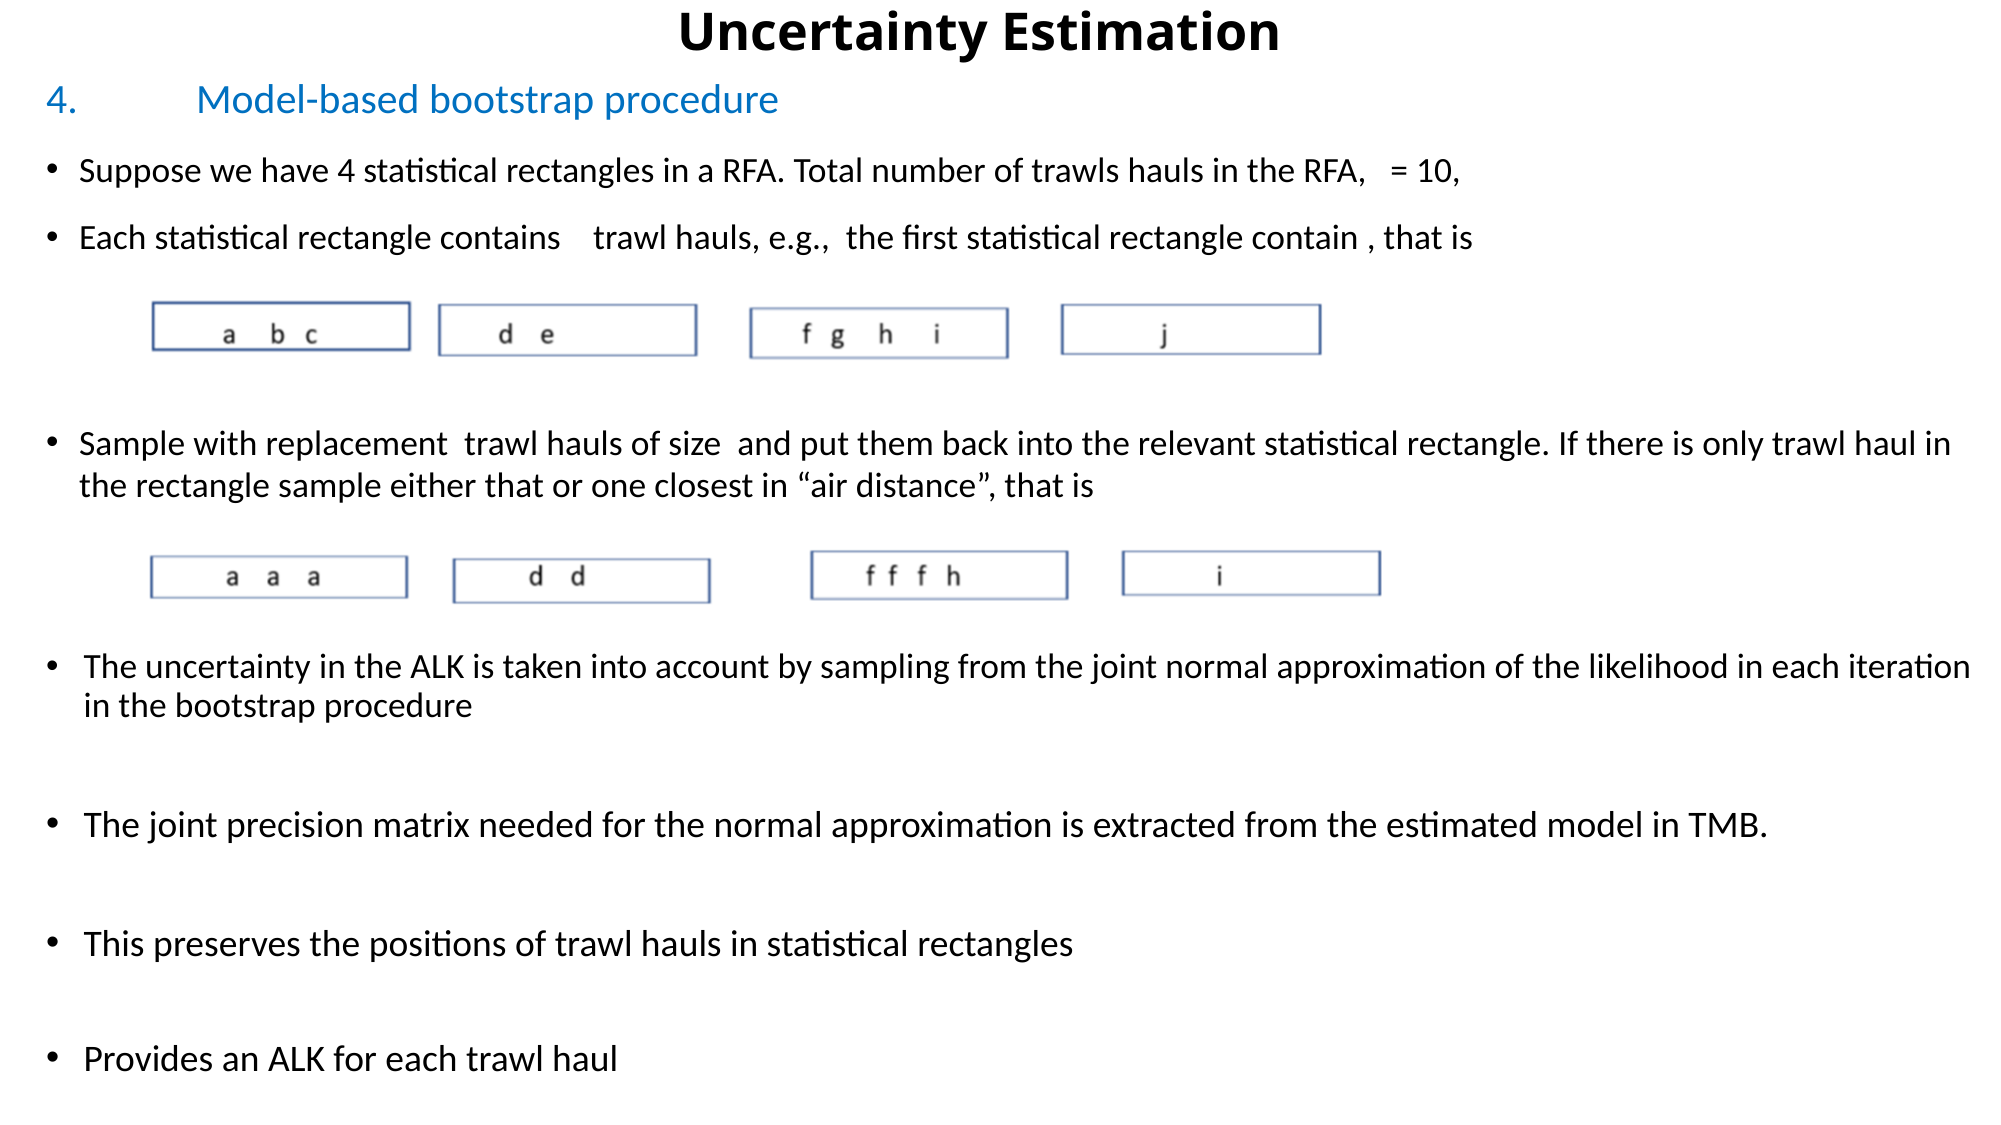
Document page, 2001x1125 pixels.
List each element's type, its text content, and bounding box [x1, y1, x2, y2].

picture [138, 282, 1342, 380]
picture [127, 541, 1403, 613]
title Uncertainty Estimation [117, 10, 1843, 49]
